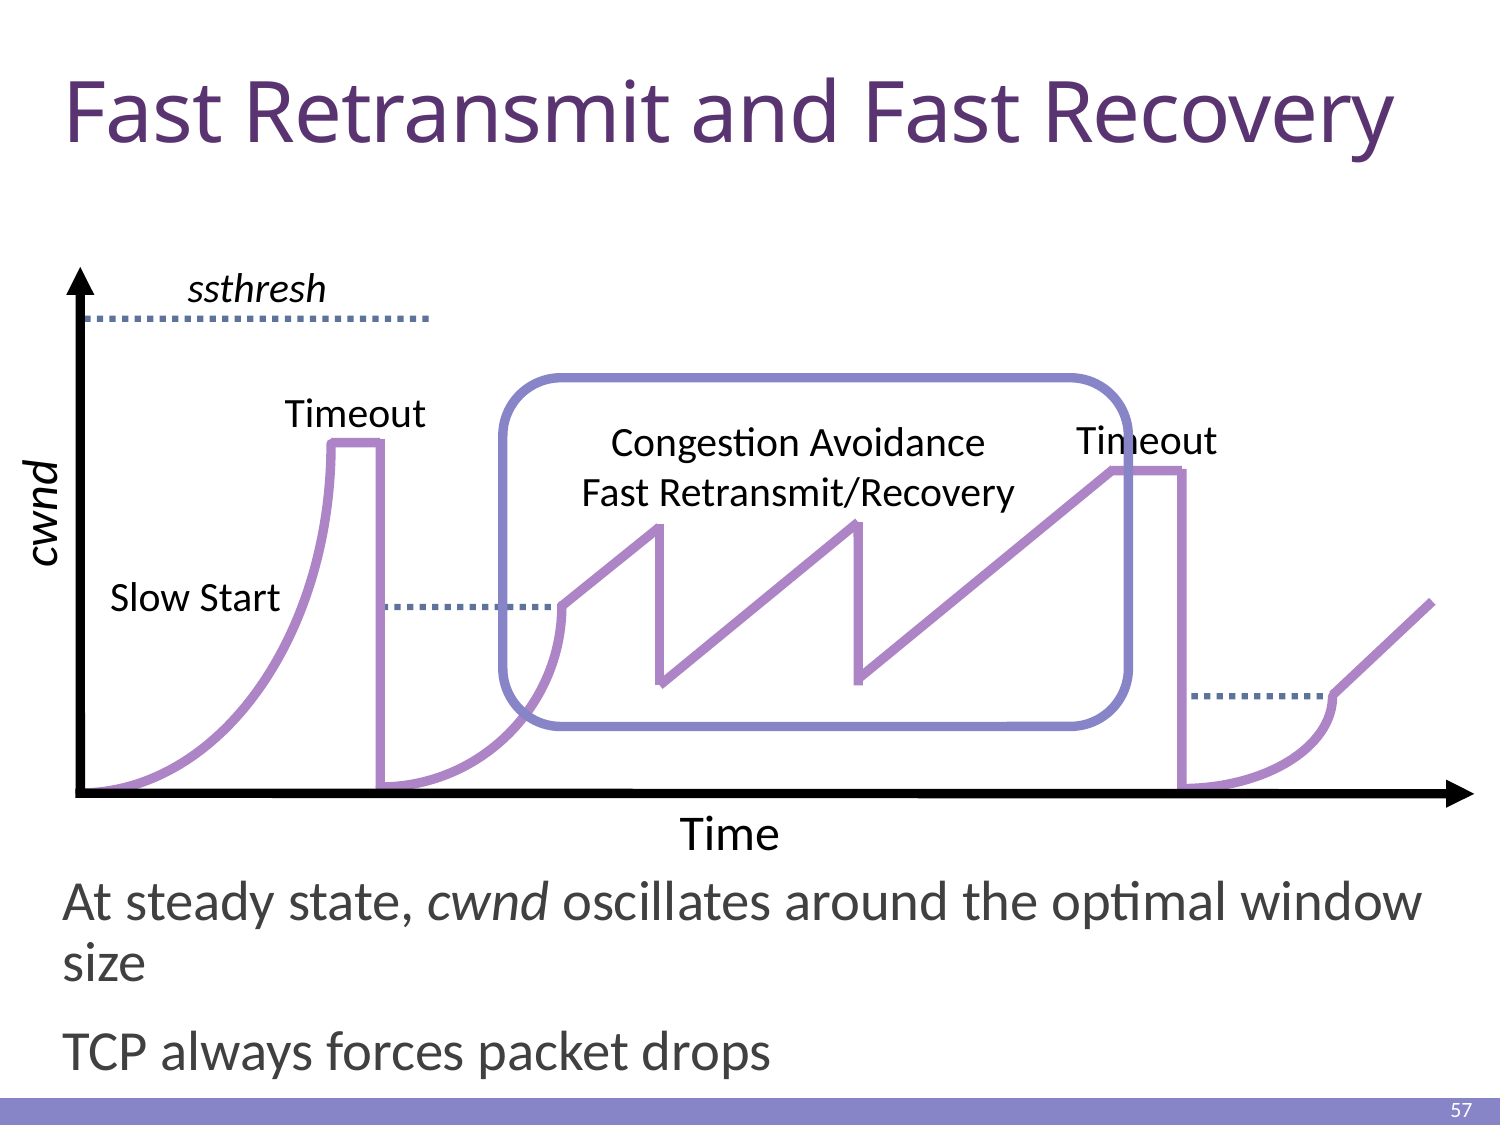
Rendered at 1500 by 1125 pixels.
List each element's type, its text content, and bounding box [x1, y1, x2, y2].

title Fast Retransmit and Fast Recovery [48, 47, 1470, 168]
text_box [1182, 696, 1333, 789]
text_box [74, 266, 87, 793]
list At steady state, cwnd oscillates around the optimal window size TCP always forces packet drops [48, 863, 1470, 1092]
text_box [75, 787, 1475, 800]
text_box ssthresh [172, 253, 343, 319]
text_box cwnd [0, 444, 75, 583]
text_box Timeout [1121, 404, 1234, 471]
text_box Timeout [269, 377, 442, 444]
text_box [380, 605, 525, 788]
slide_number 57 [1326, 1091, 1488, 1125]
text_box [501, 376, 1130, 728]
text_box Time [664, 794, 796, 869]
text_box [81, 443, 332, 793]
